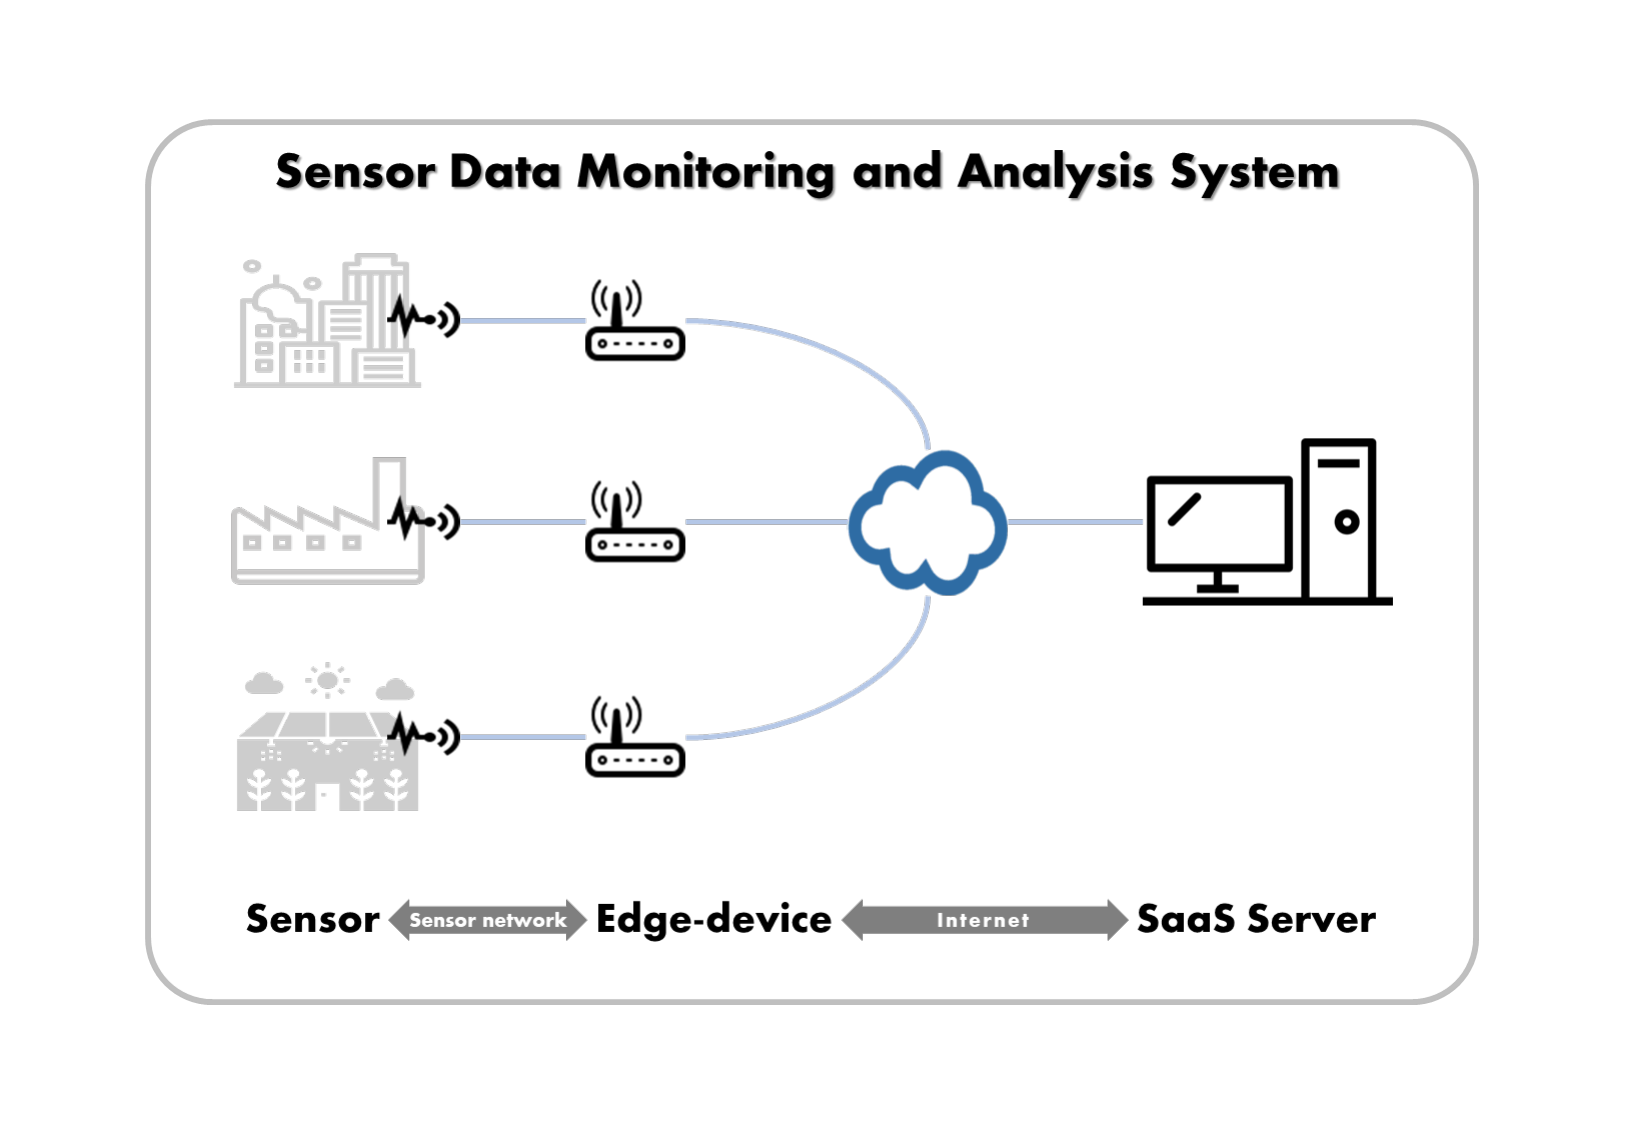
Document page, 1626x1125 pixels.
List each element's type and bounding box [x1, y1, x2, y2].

picture [145, 119, 1479, 1005]
